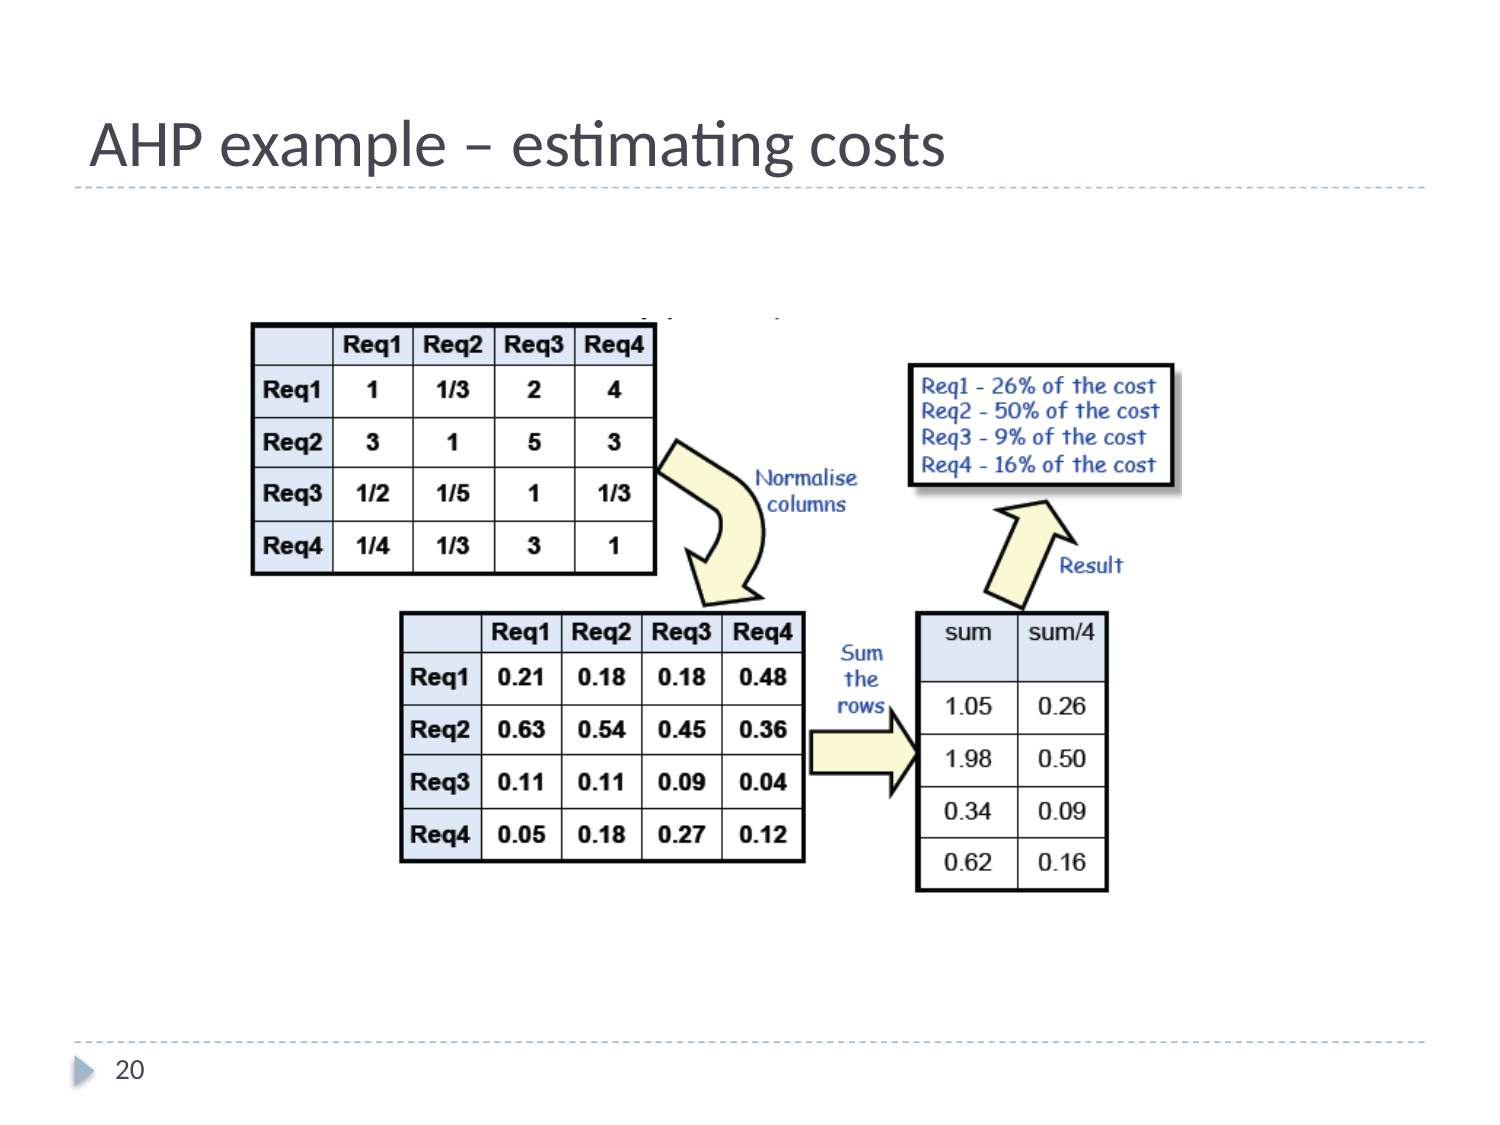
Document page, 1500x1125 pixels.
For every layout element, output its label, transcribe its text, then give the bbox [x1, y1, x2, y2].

title AHP example – estimating costs [75, 24, 1425, 188]
slide_number 20 [100, 1042, 426, 1103]
picture [245, 318, 1182, 900]
